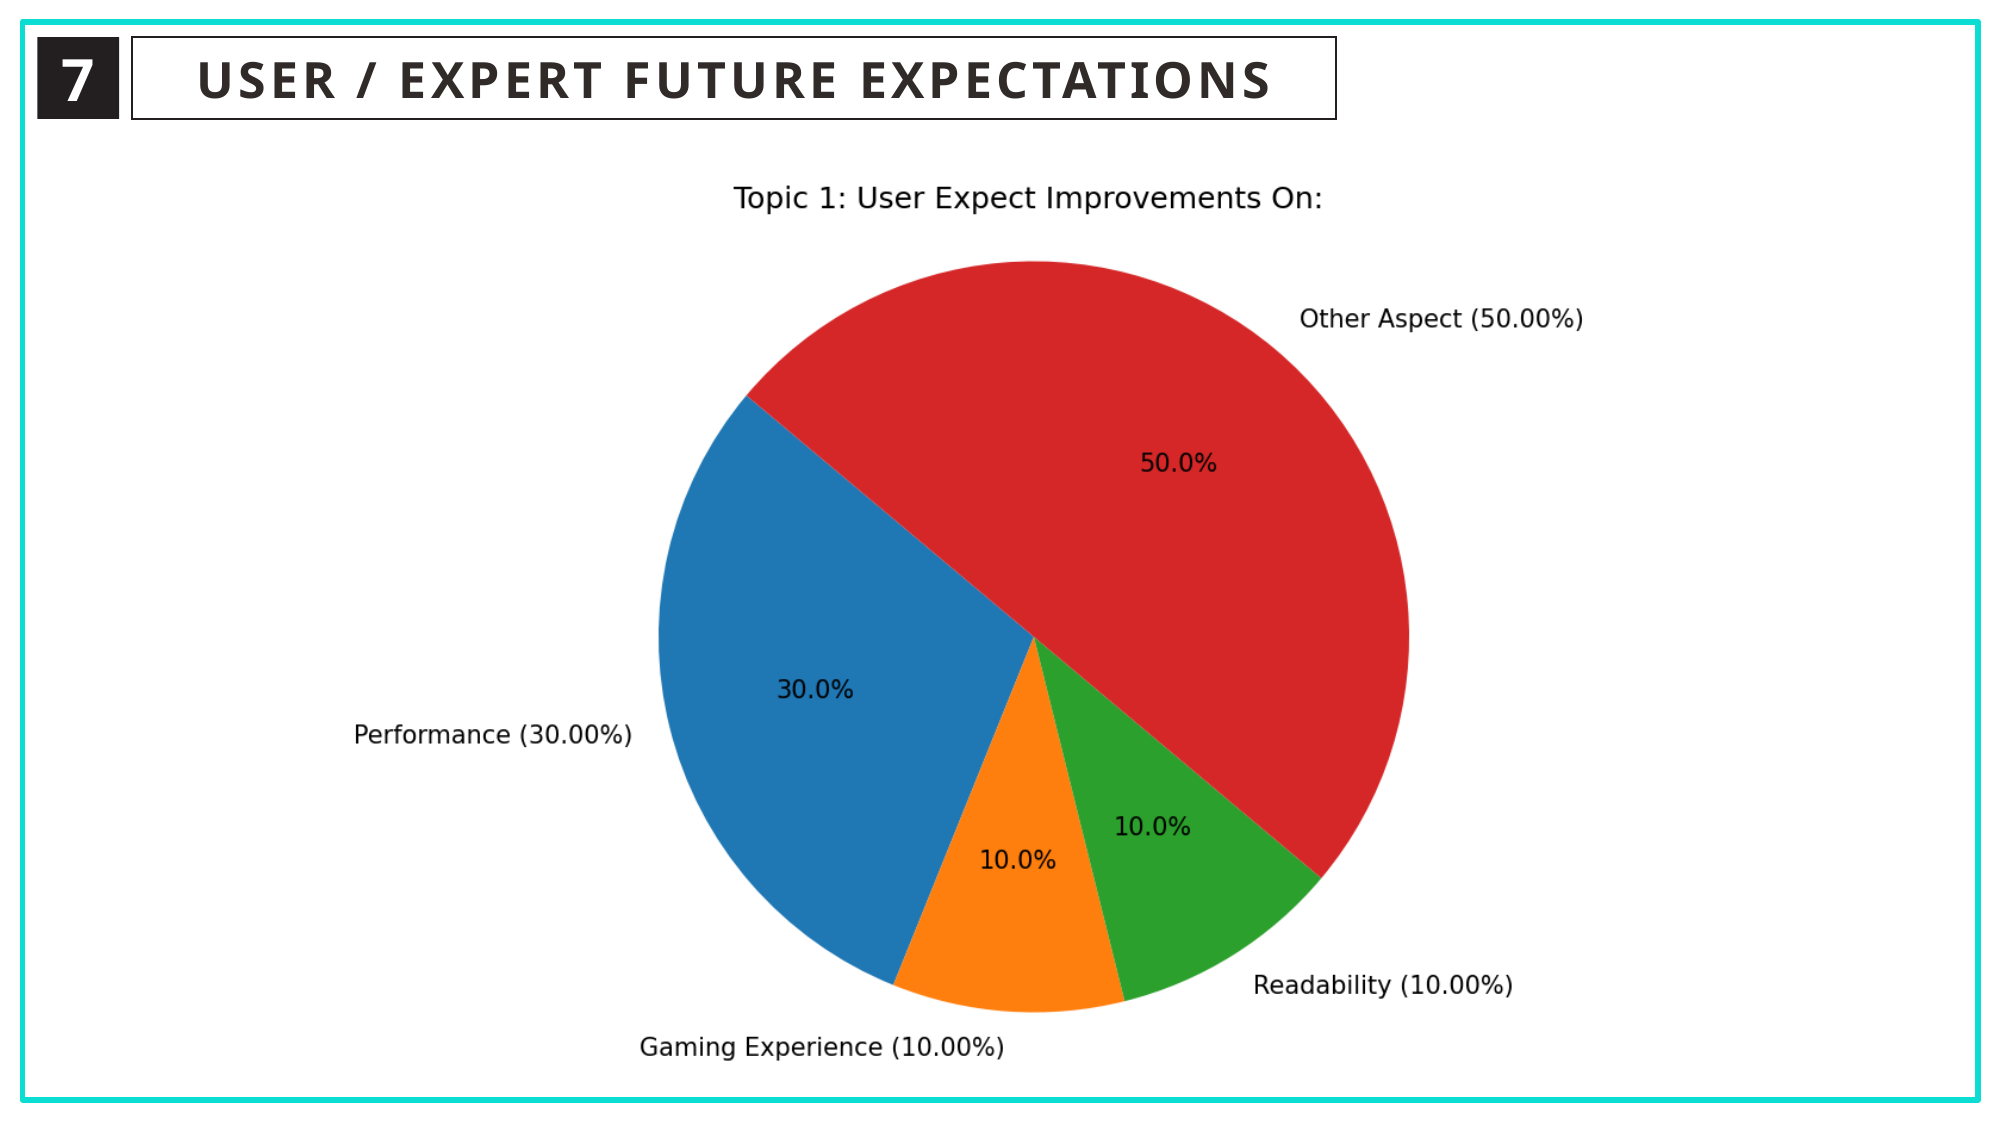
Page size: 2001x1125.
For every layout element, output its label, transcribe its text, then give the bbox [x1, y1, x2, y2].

text_box USER / EXPERT FUTURE EXPECTATIONS [131, 36, 1337, 120]
picture [333, 175, 1634, 1075]
text_box [22, 21, 1979, 1100]
text_box 7 [36, 36, 120, 120]
